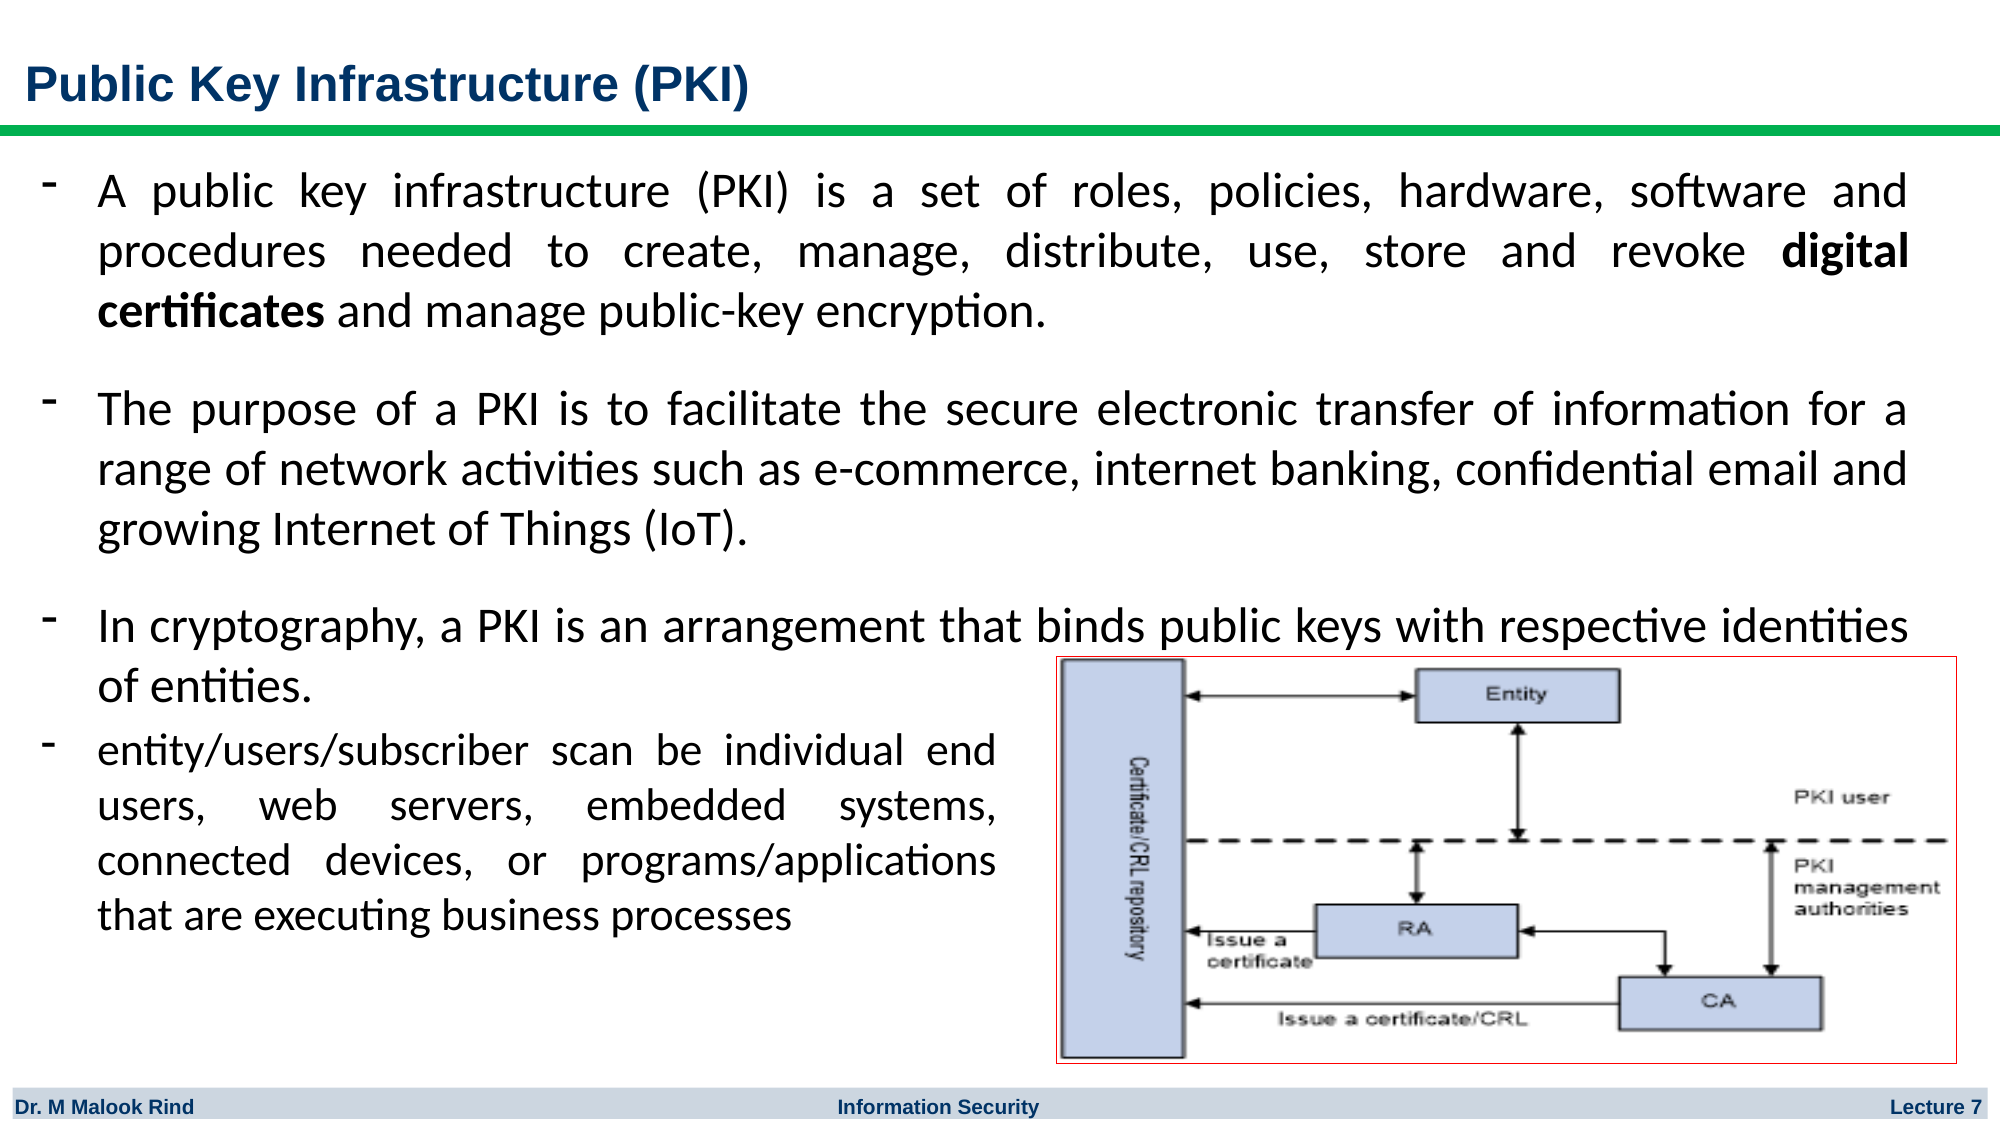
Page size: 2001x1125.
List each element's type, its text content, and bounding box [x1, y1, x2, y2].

text_box A public key infrastructure (PKI) is a set of roles, policies, hardware, software and procedures needed to create, manage, distribute, use, store and revoke digital certificates and manage public-key encryption. The purpose of a PKI is to facilitate the secure electronic transfer of information for a range of network activities such as e-commerce, internet banking, confidential email and growing Internet of Things (IoT). In cryptography, a PKI is an arrangement that binds public keys with respective identities of entities. [24, 149, 1925, 788]
title Public Key Infrastructure (PKI) [24, 50, 1057, 112]
text_box entity/users/subscriber scan be individual end users, web servers, embedded systems, connected devices, or programs/applications that are executing business processes [24, 712, 1013, 948]
text_box [12, 1087, 1988, 1091]
text_box [0, 125, 2000, 136]
text_box Dr. M Malook Rind Information Security Lecture 7 [12, 1091, 1988, 1125]
picture [1055, 655, 1957, 1064]
